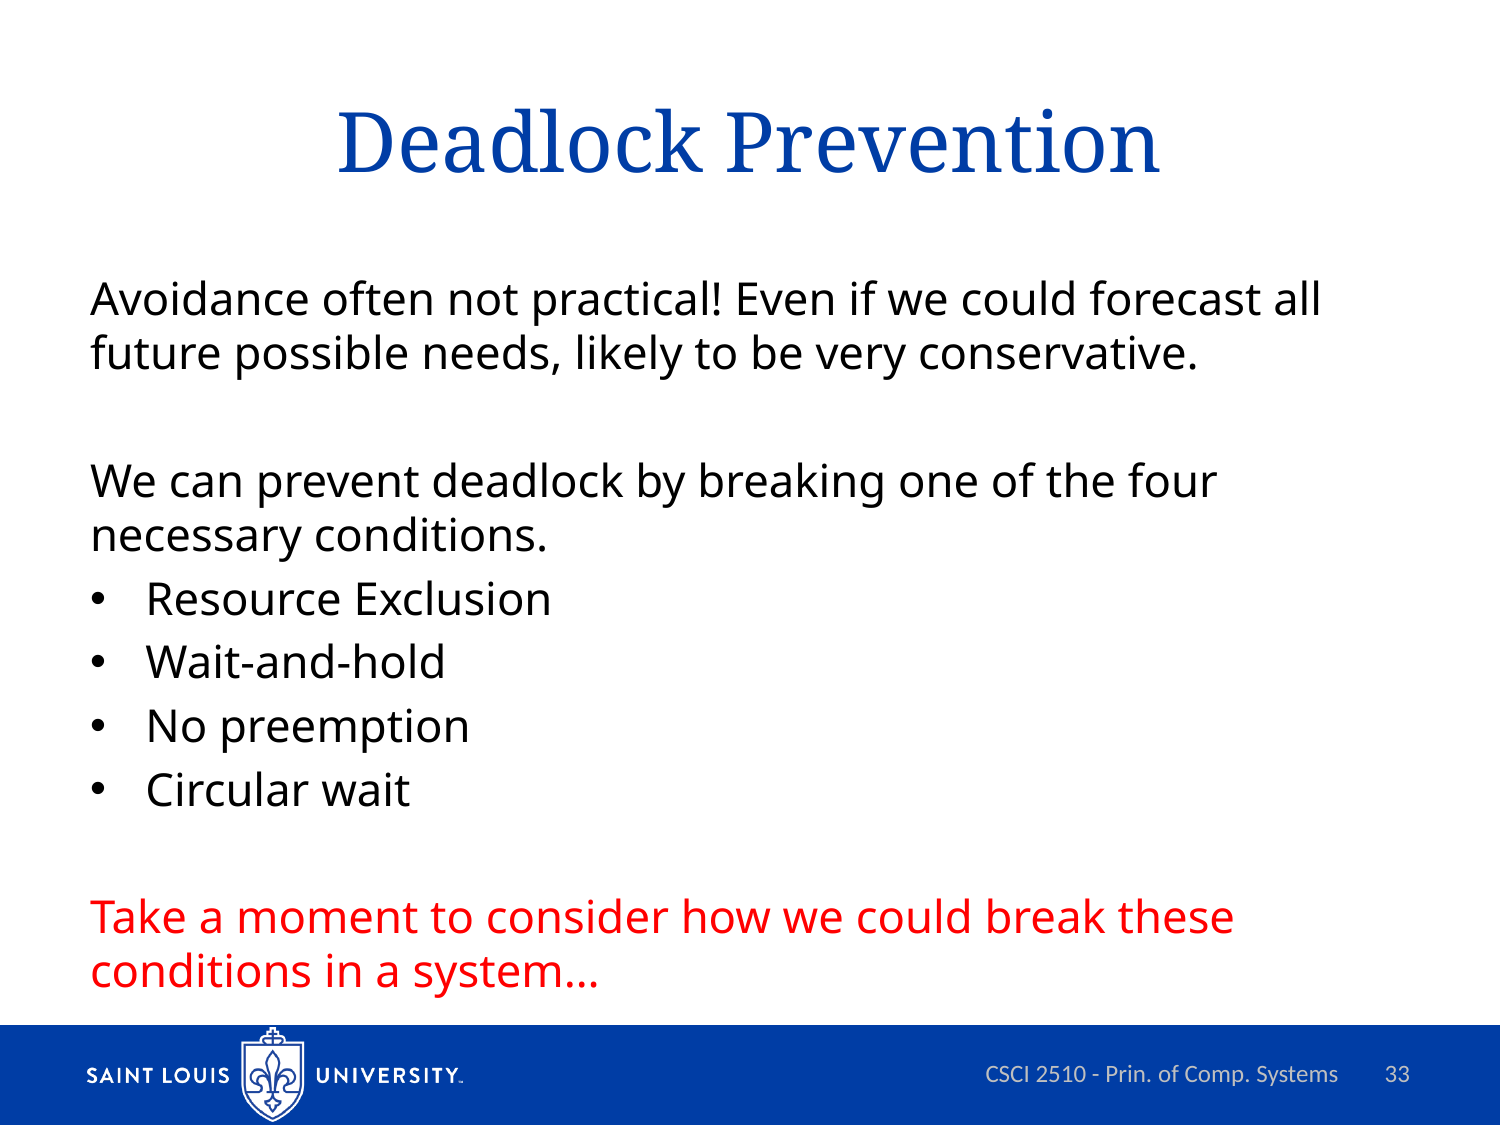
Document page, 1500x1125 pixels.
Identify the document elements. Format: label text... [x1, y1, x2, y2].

list Avoidance often not practical! Even if we could forecast all future possible needs, likely to be very conservative. We can prevent deadlock by breaking one of the four necessary conditions. Resource Exclusion Wait-and-hold No preemption Circular wait Take a moment to consider how we could break these conditions in a system… [75, 262, 1425, 1005]
slide_number 33 [1074, 1042, 1425, 1103]
picture [87, 1027, 463, 1122]
title Deadlock Prevention [75, 45, 1425, 233]
footer CSCI 2510 - Prin. of Comp. Systems [924, 1042, 1074, 1103]
